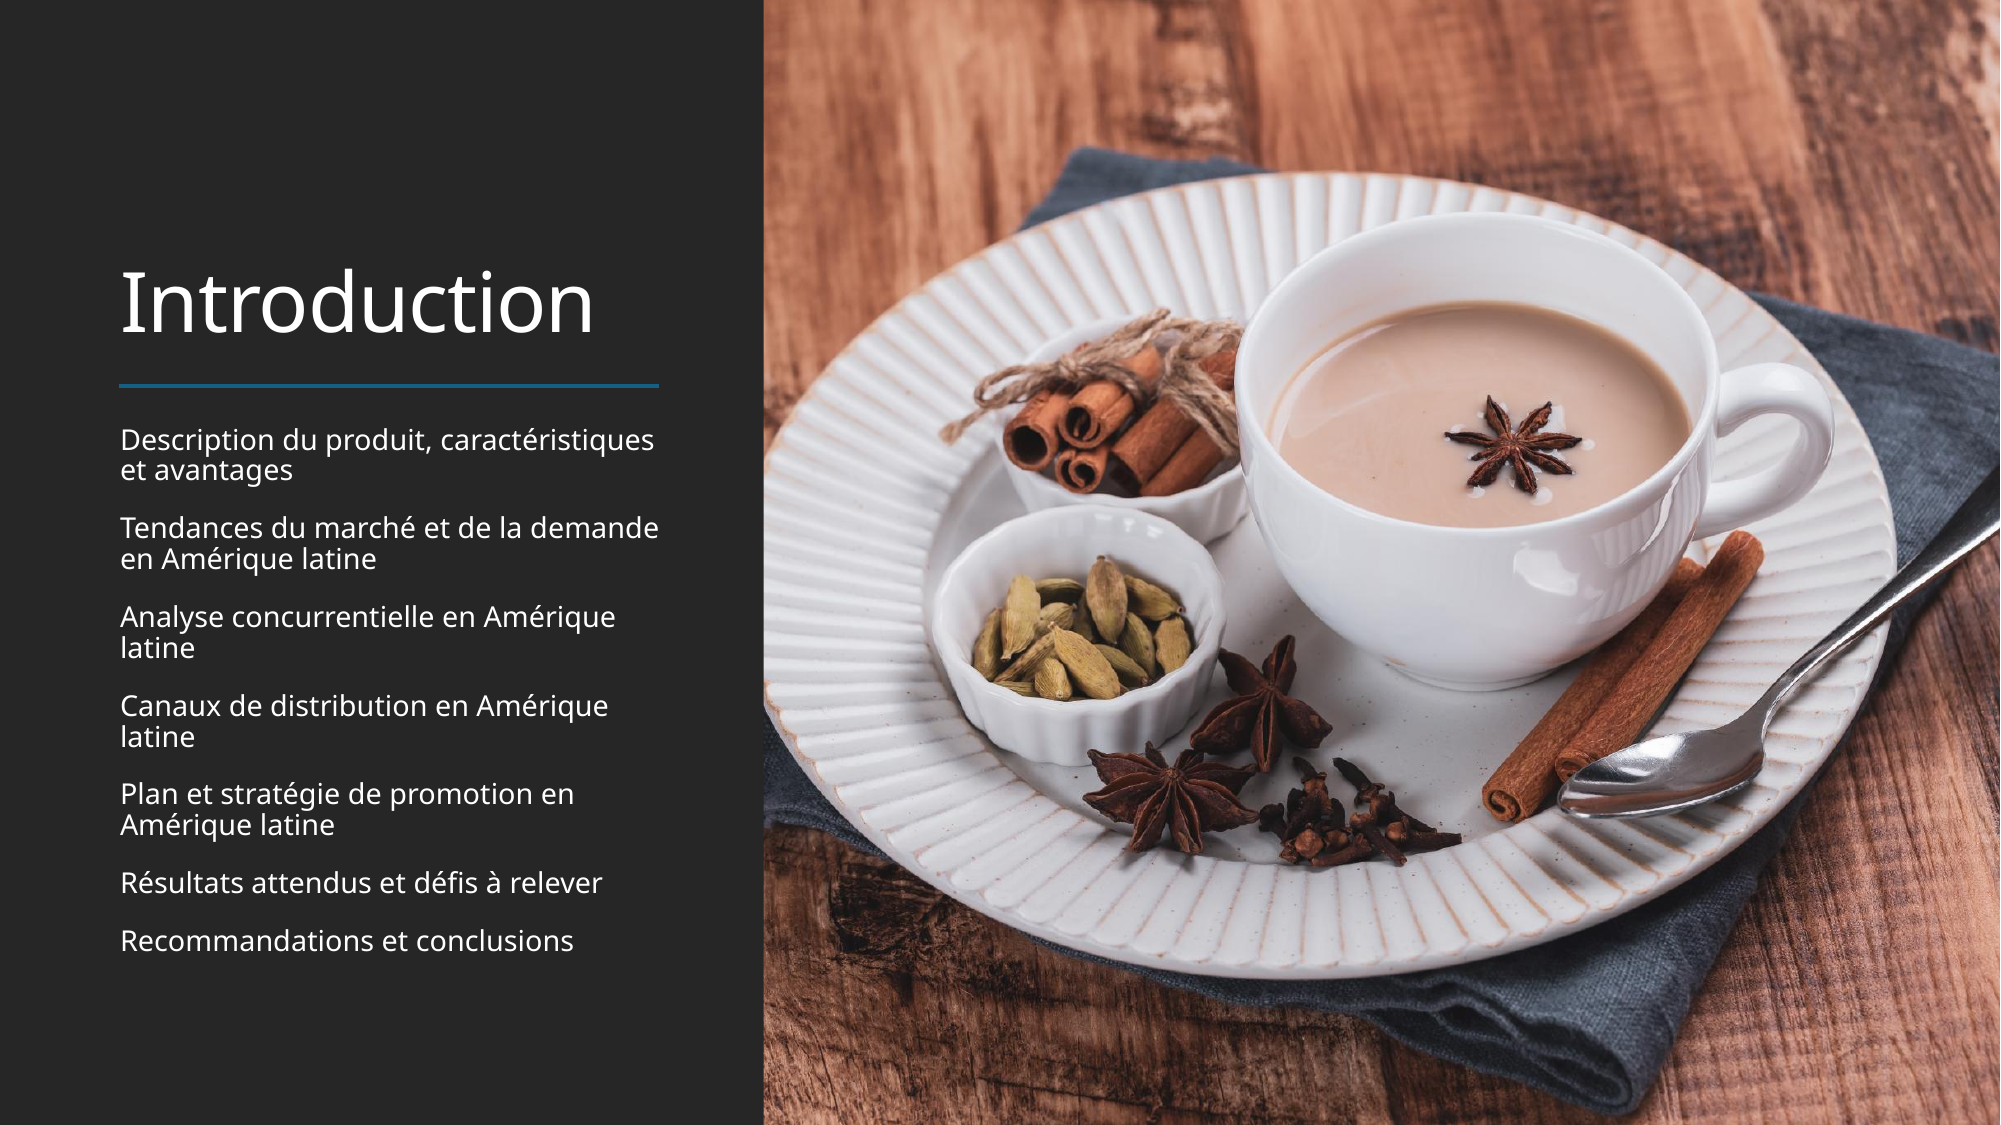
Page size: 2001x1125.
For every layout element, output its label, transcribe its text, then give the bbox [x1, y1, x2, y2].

text_box [0, 0, 762, 1125]
title Introduction [105, 84, 672, 359]
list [762, 0, 2000, 1125]
list Description du produit, caractéristiques et avantages Tendances du marché et de la demande en Amérique latine Analyse concurrentielle en Amérique latine Canaux de distribution en Amérique latine Plan et stratégie de promotion en Amérique latine Résultats attendus et défis à relever Recommandations et conclusions [105, 417, 672, 966]
